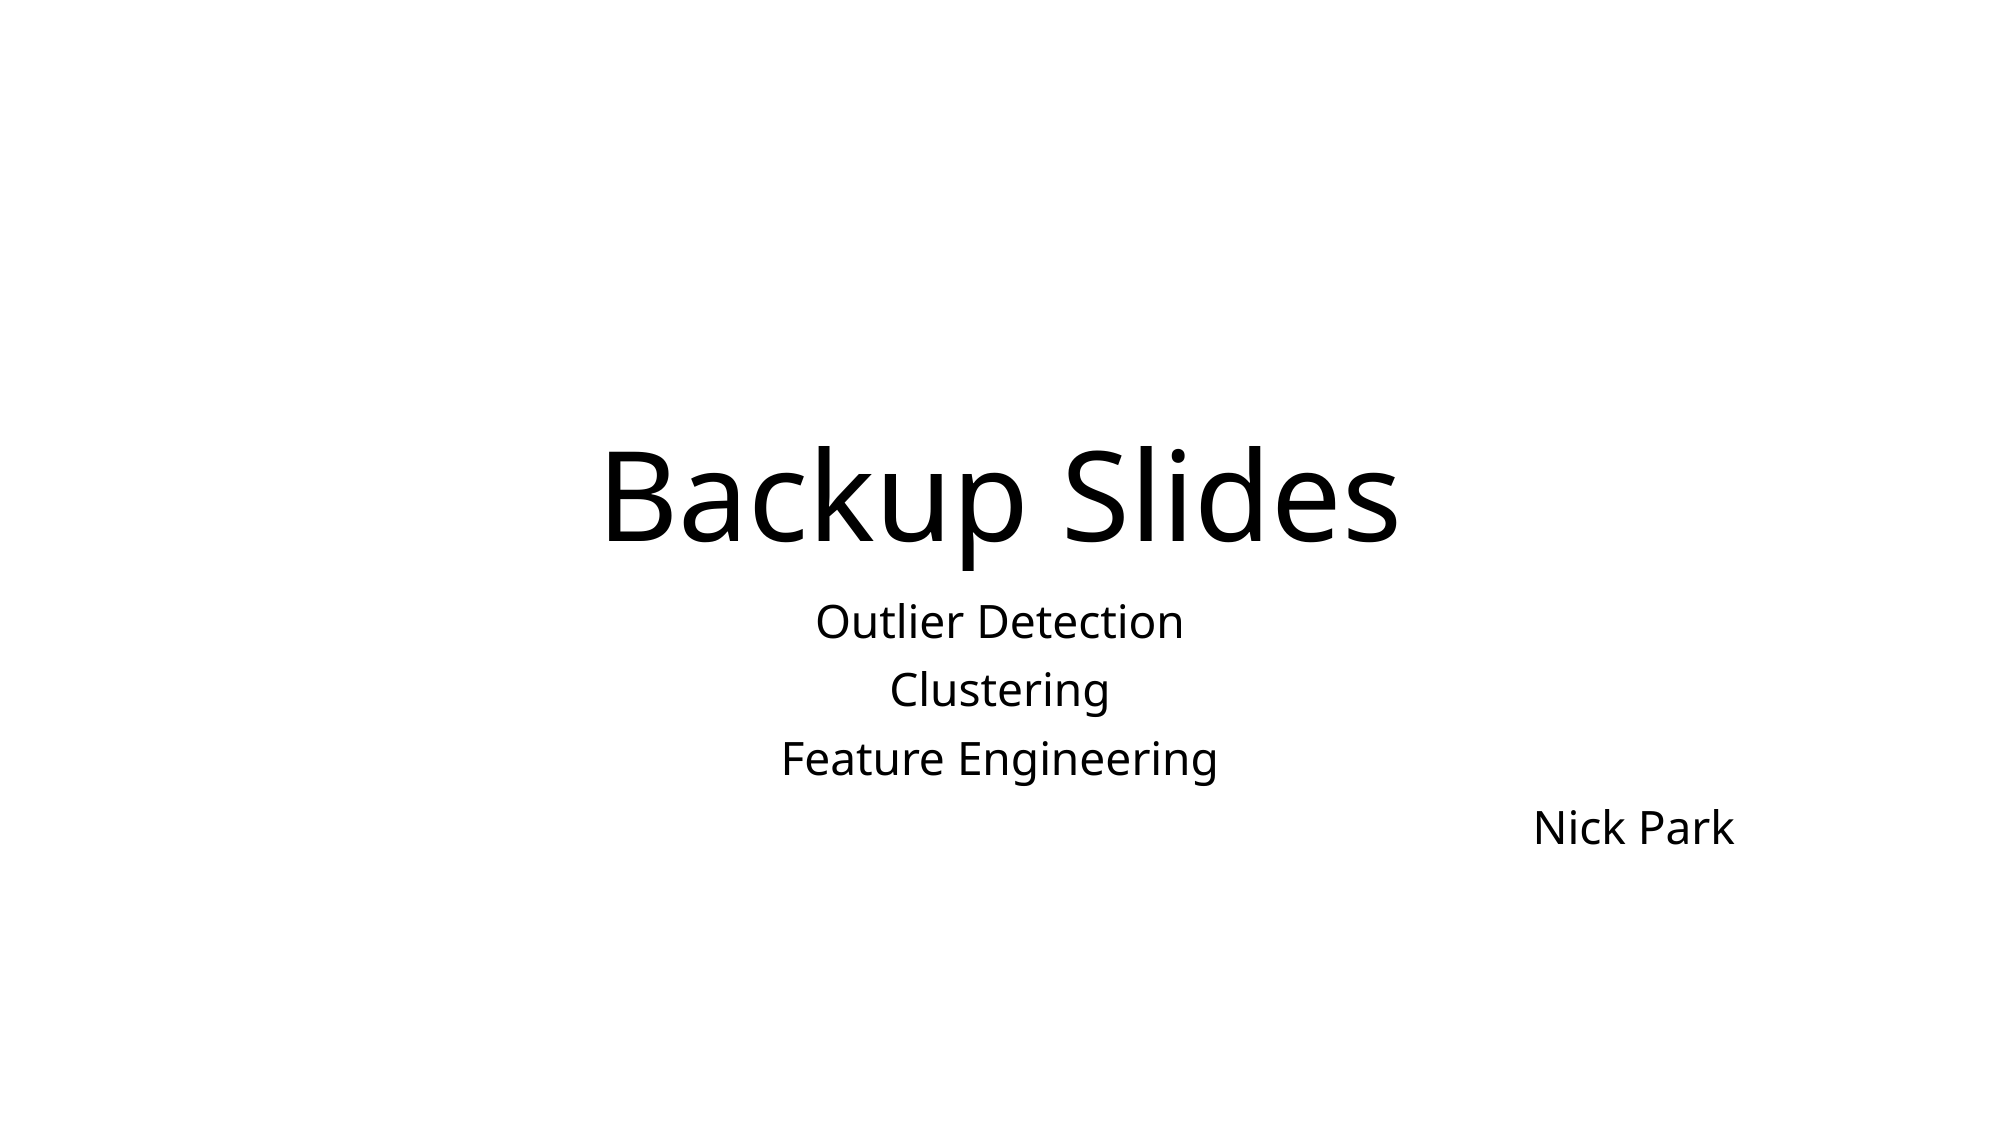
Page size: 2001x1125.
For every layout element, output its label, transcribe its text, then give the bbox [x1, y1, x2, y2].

title Backup Slides [249, 184, 1750, 576]
subtitle Outlier Detection Clustering Feature Engineering Nick Park [249, 590, 1750, 863]
